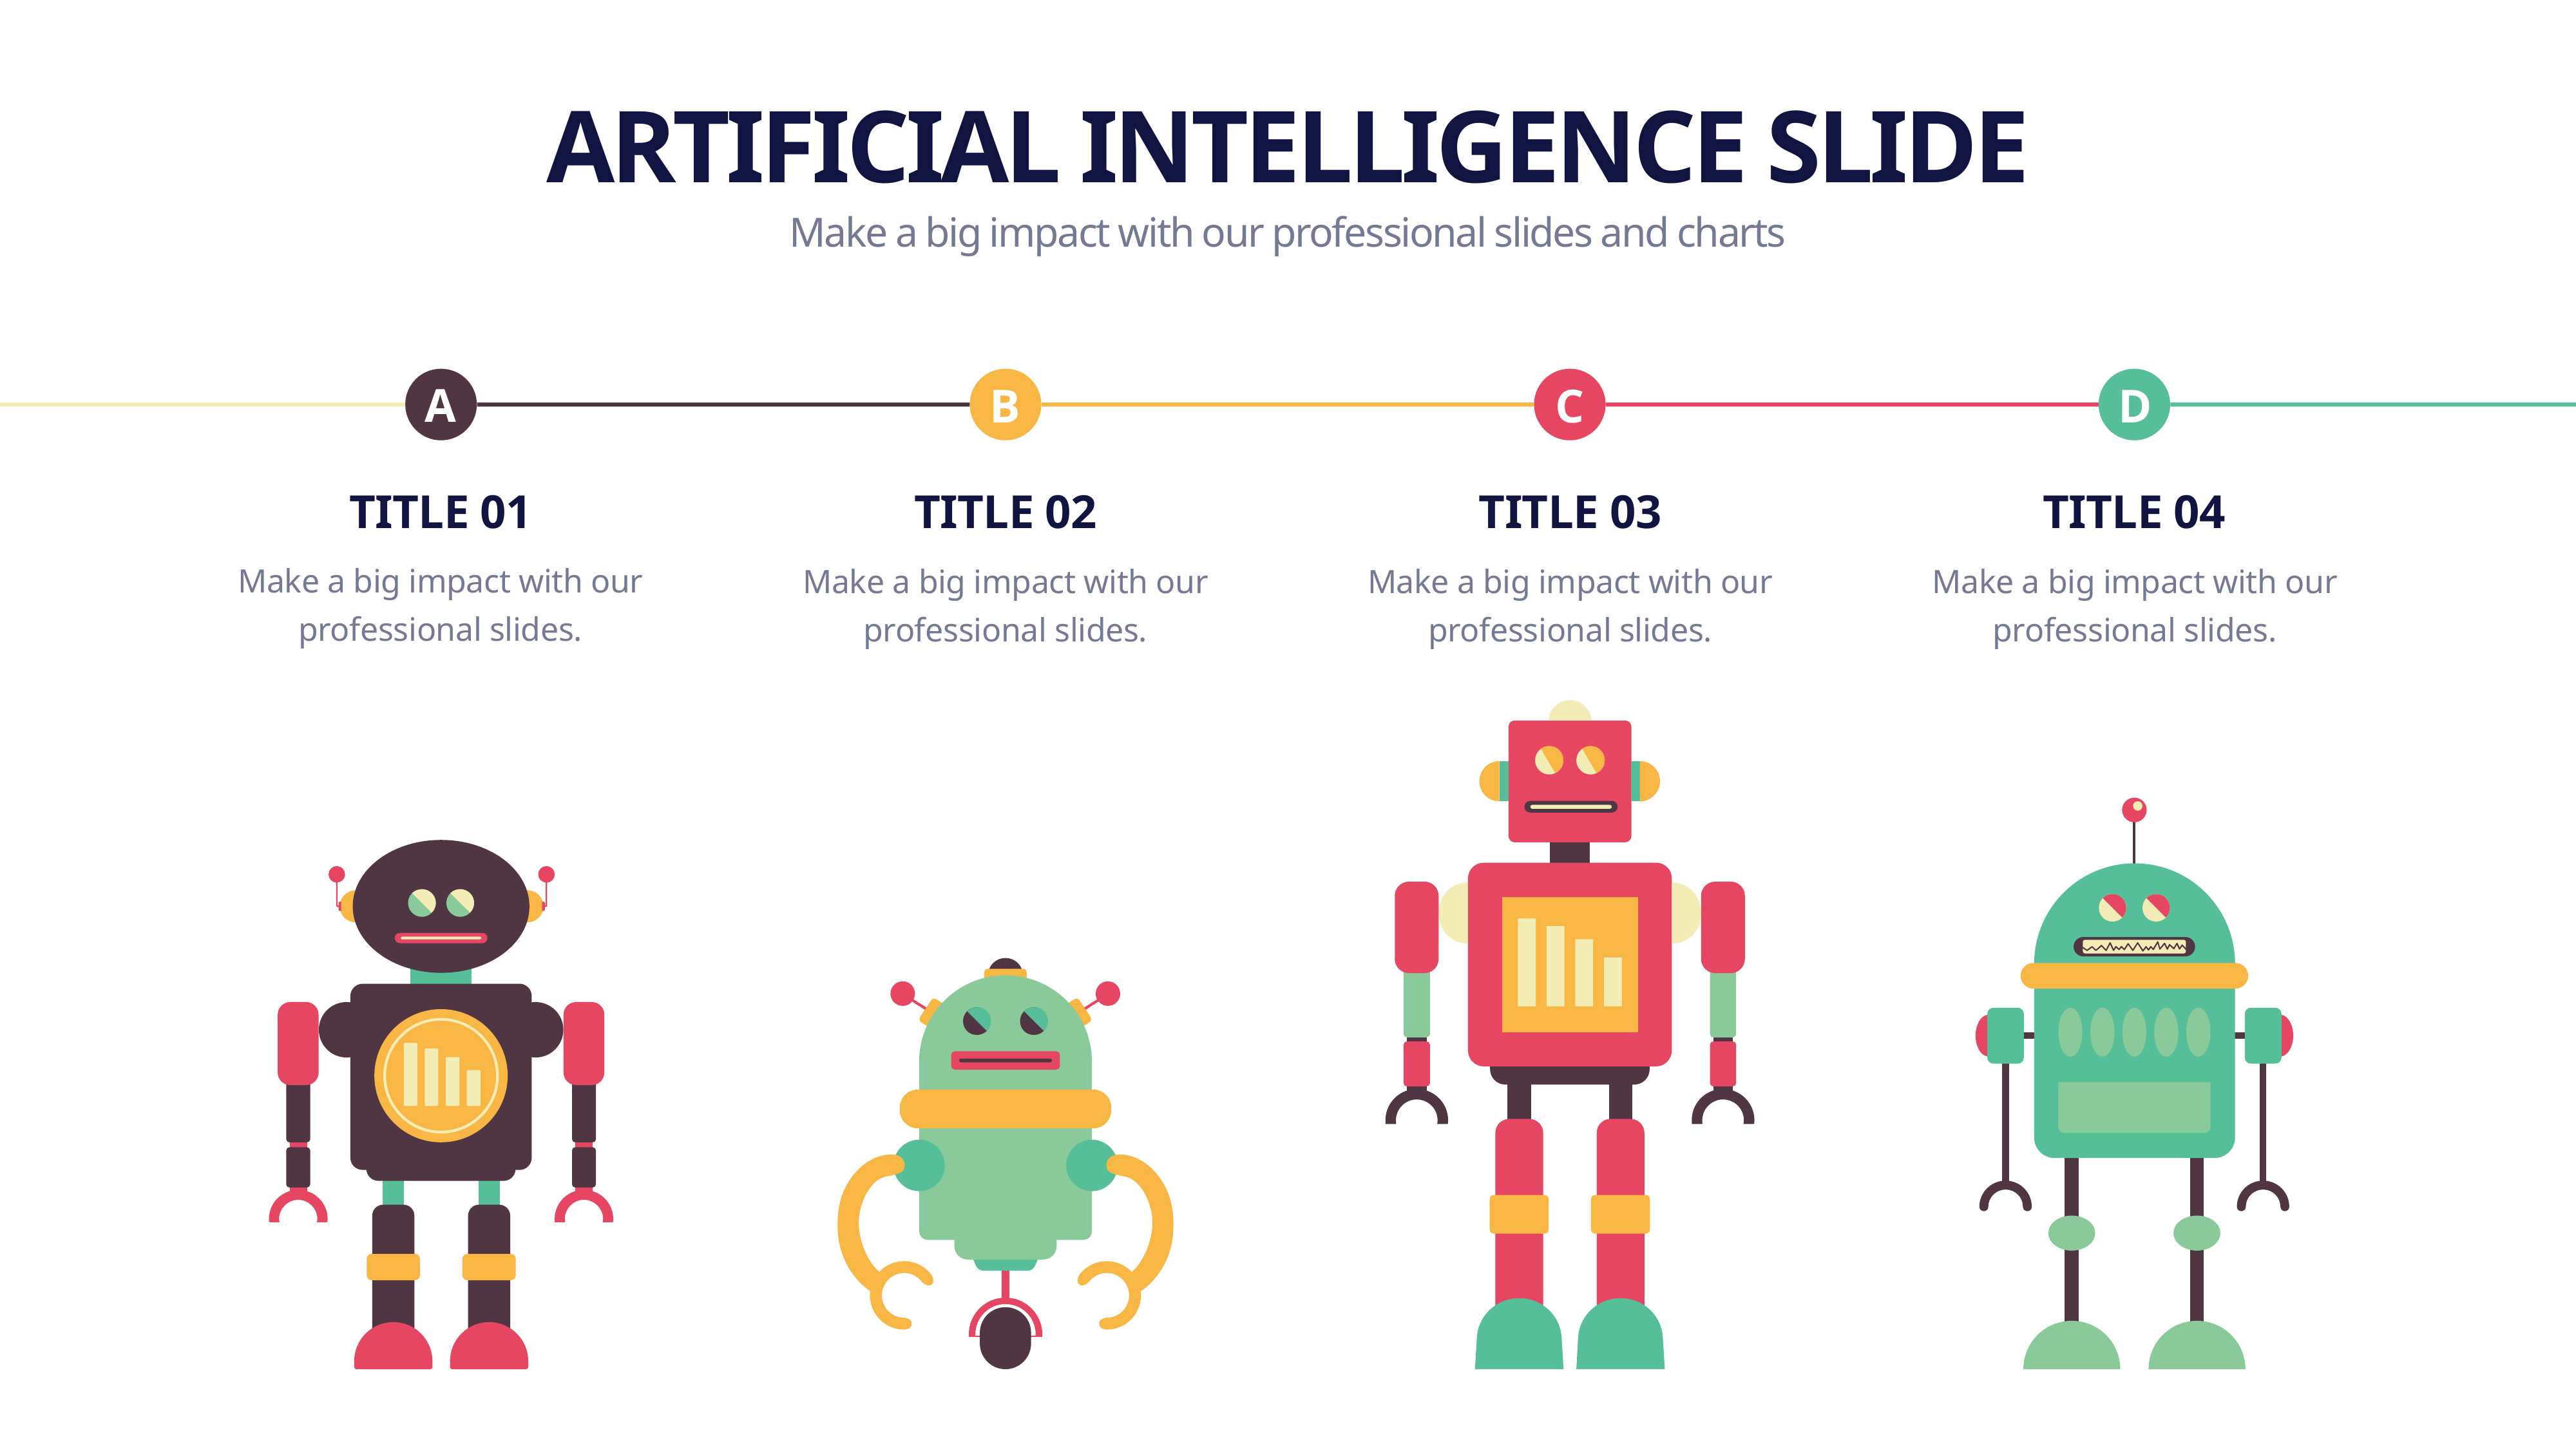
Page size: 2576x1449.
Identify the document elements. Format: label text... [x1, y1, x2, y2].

text_box TITLE 01 [216, 478, 665, 542]
text_box [405, 391, 408, 418]
text_box [2098, 388, 2103, 421]
text_box [989, 437, 1022, 440]
text_box [1038, 389, 1042, 421]
text_box TITLE 03 [1346, 478, 1795, 542]
text_box Make a big impact with our professional slides. [216, 546, 665, 653]
text_box [1554, 437, 1586, 440]
text_box C [1537, 372, 1602, 437]
text_box [426, 368, 455, 372]
text_box [991, 368, 1020, 372]
text_box [969, 390, 973, 419]
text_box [269, 700, 2293, 1370]
text_box [473, 388, 477, 421]
text_box A [408, 372, 473, 437]
text_box Make a big impact with our professional slides and charts [160, 194, 2416, 260]
text_box Make a big impact with our professional slides. [781, 546, 1230, 653]
text_box Make a big impact with our professional slides. [1346, 546, 1795, 653]
text_box [1602, 388, 1606, 421]
text_box B [973, 372, 1038, 437]
text_box D [2103, 372, 2168, 437]
text_box [425, 437, 457, 440]
text_box [2118, 437, 2150, 440]
text_box [1556, 368, 1584, 372]
text_box Make a big impact with our professional slides. [1910, 546, 2360, 653]
text_box ARTIFICIAL INTELLIGENCE SLIDE [160, 71, 2416, 194]
text_box [1534, 390, 1537, 419]
text_box [2120, 368, 2149, 372]
text_box TITLE 04 [1910, 478, 2359, 542]
text_box [2168, 391, 2171, 418]
text_box TITLE 02 [781, 478, 1230, 542]
